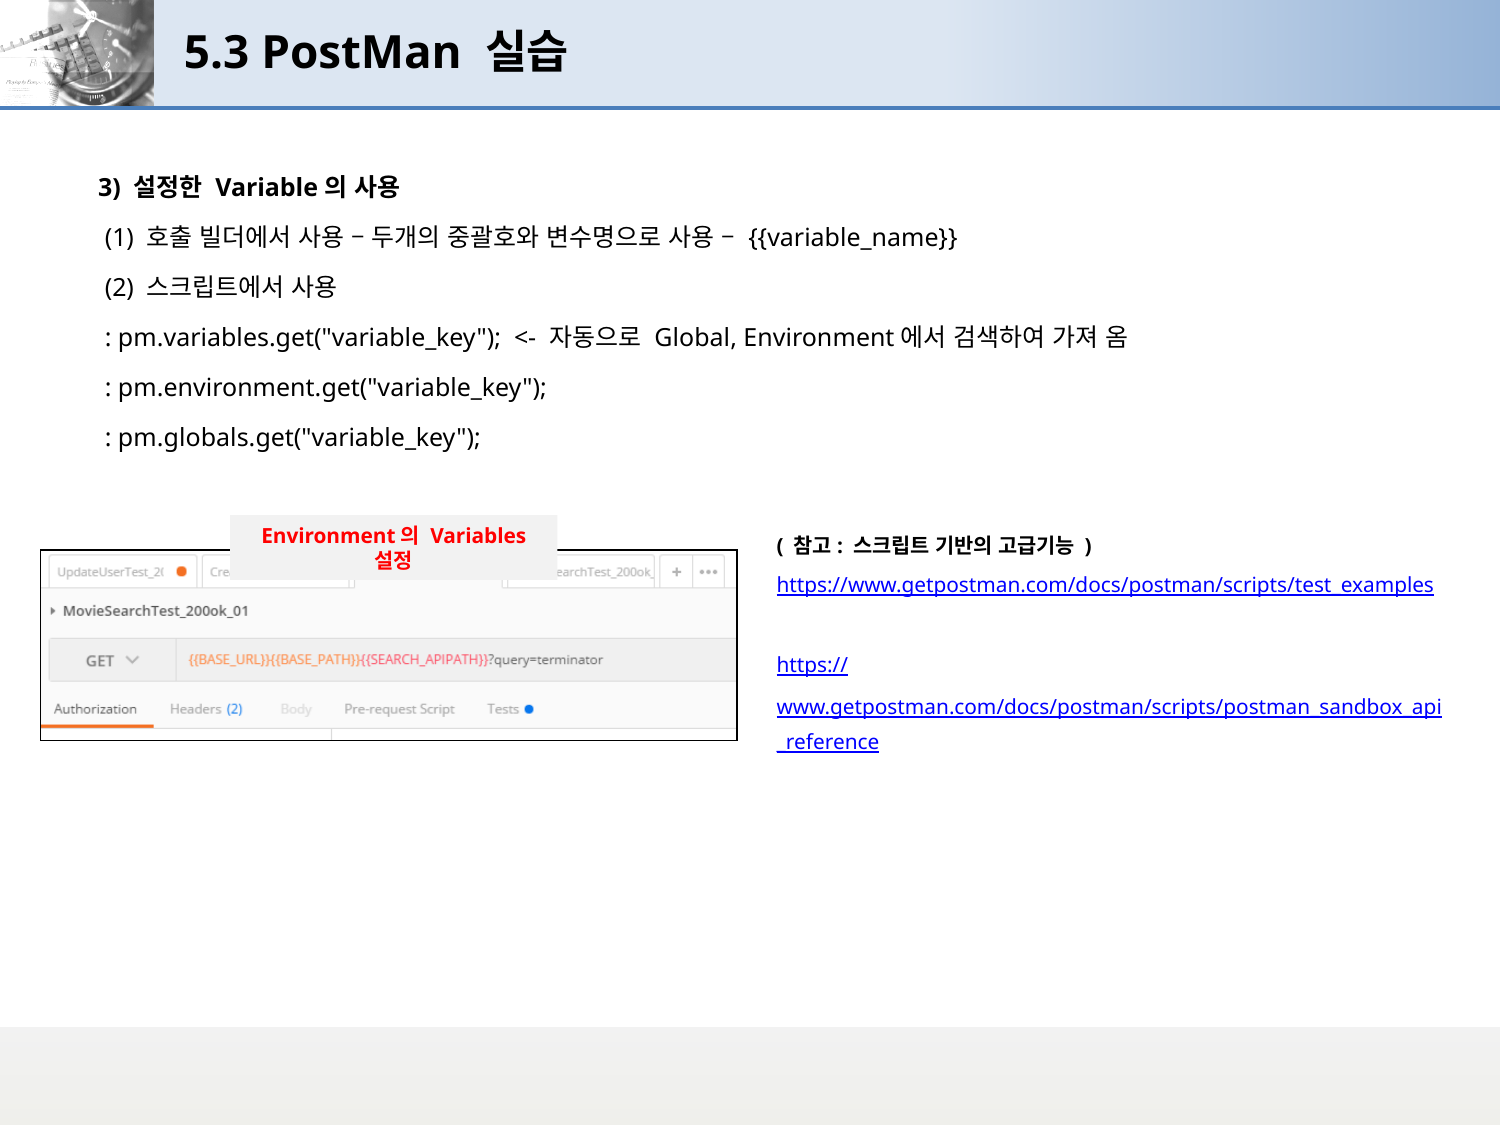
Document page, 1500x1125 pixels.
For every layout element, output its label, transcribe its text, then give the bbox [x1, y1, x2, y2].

title 5.3 PostMan 실습 [169, 7, 1056, 94]
picture [41, 550, 737, 740]
list 3) 설정한 Variable의 사용 (1) 호출 빌더에서 사용 – 두개의 중괄호와 변수명으로 사용 – {{variable_name}} (2) 스크립트에서 사용 : pm.variables.get("variable_key"); <- 자동으로 Global, Environment에서 검색하여 가져 옴 : pm.environment.get("variable_key"); : pm.globals.get("variable_key"); [76, 149, 1459, 563]
text_box ( 참고: 스크립트 기반의 고급기능 ) https://www.getpostman.com/docs/postman/scripts/test_examples https://www.getpostman.com/docs/postman/scripts/postman_sandbox_api_reference [761, 512, 1459, 787]
text_box Environment의 Variables 설정 [230, 515, 558, 549]
picture [0, 0, 154, 106]
